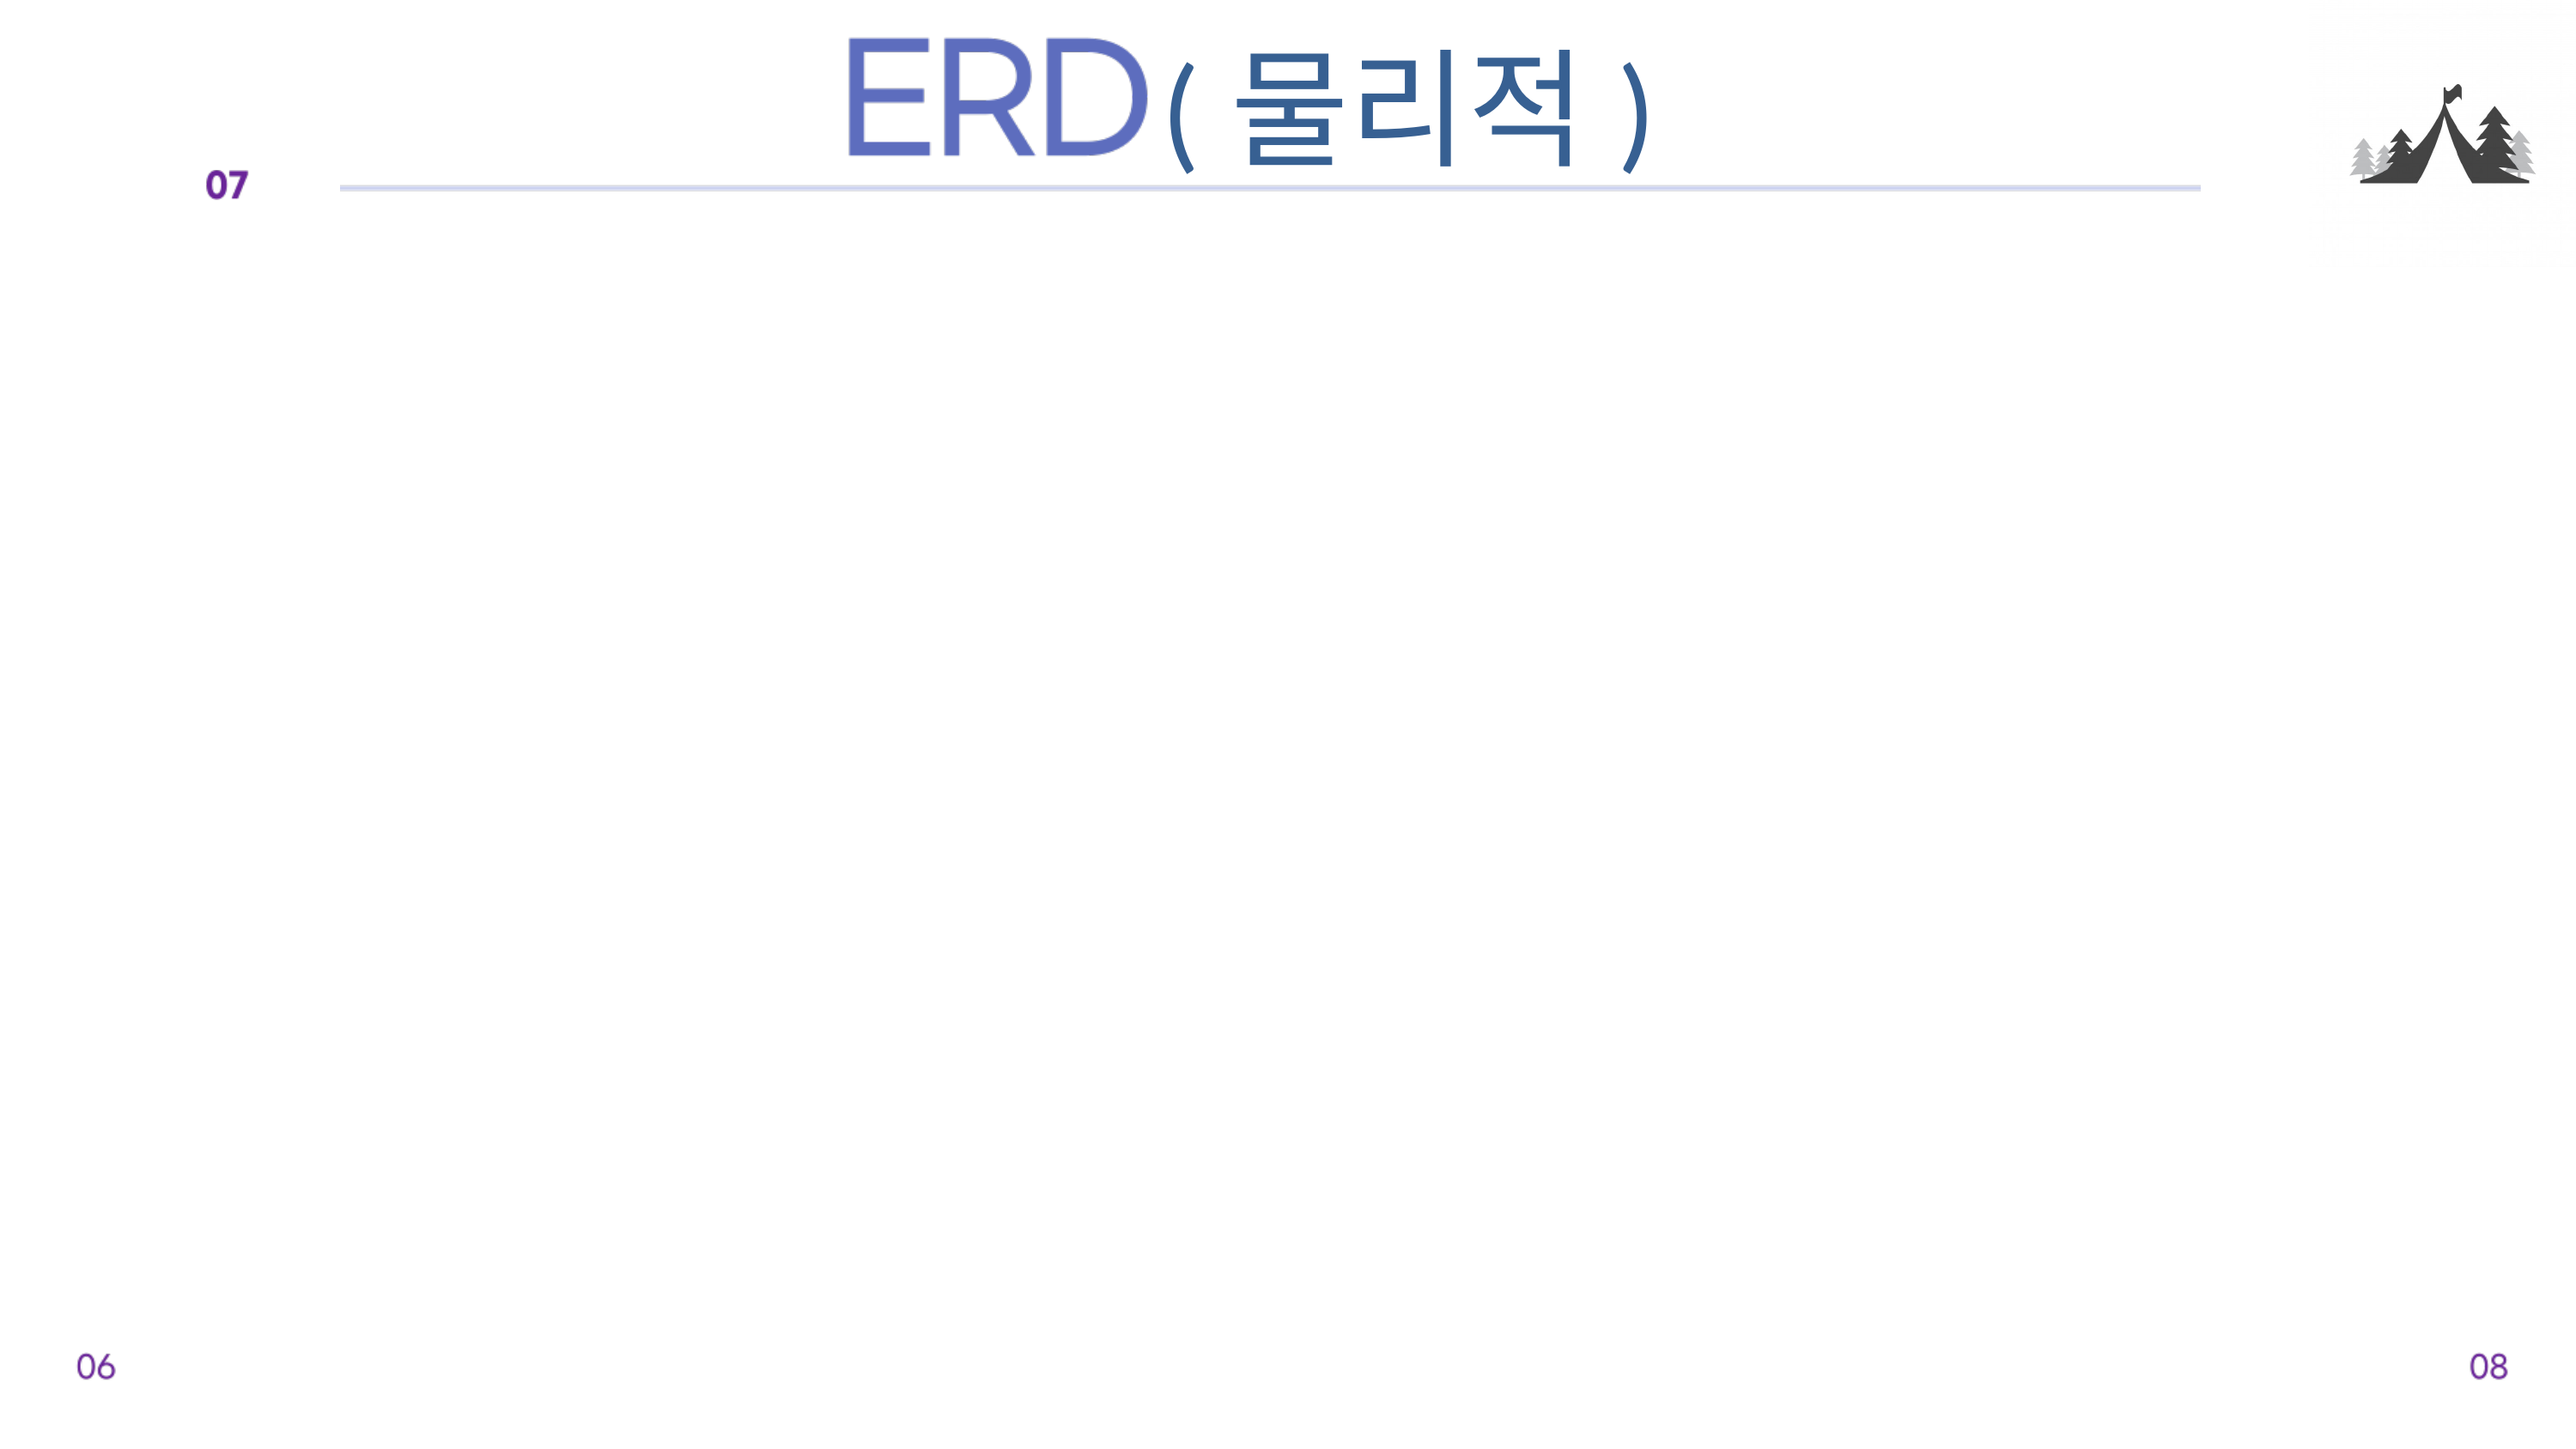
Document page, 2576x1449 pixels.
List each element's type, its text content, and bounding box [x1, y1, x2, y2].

text_box (물리적) [1217, 21, 1760, 178]
picture [71, 1346, 131, 1403]
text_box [1217, 180, 2202, 197]
picture [2464, 1346, 2524, 1403]
picture [2309, 0, 2576, 267]
picture [199, 160, 264, 228]
picture [703, 0, 1213, 224]
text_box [340, 180, 699, 197]
